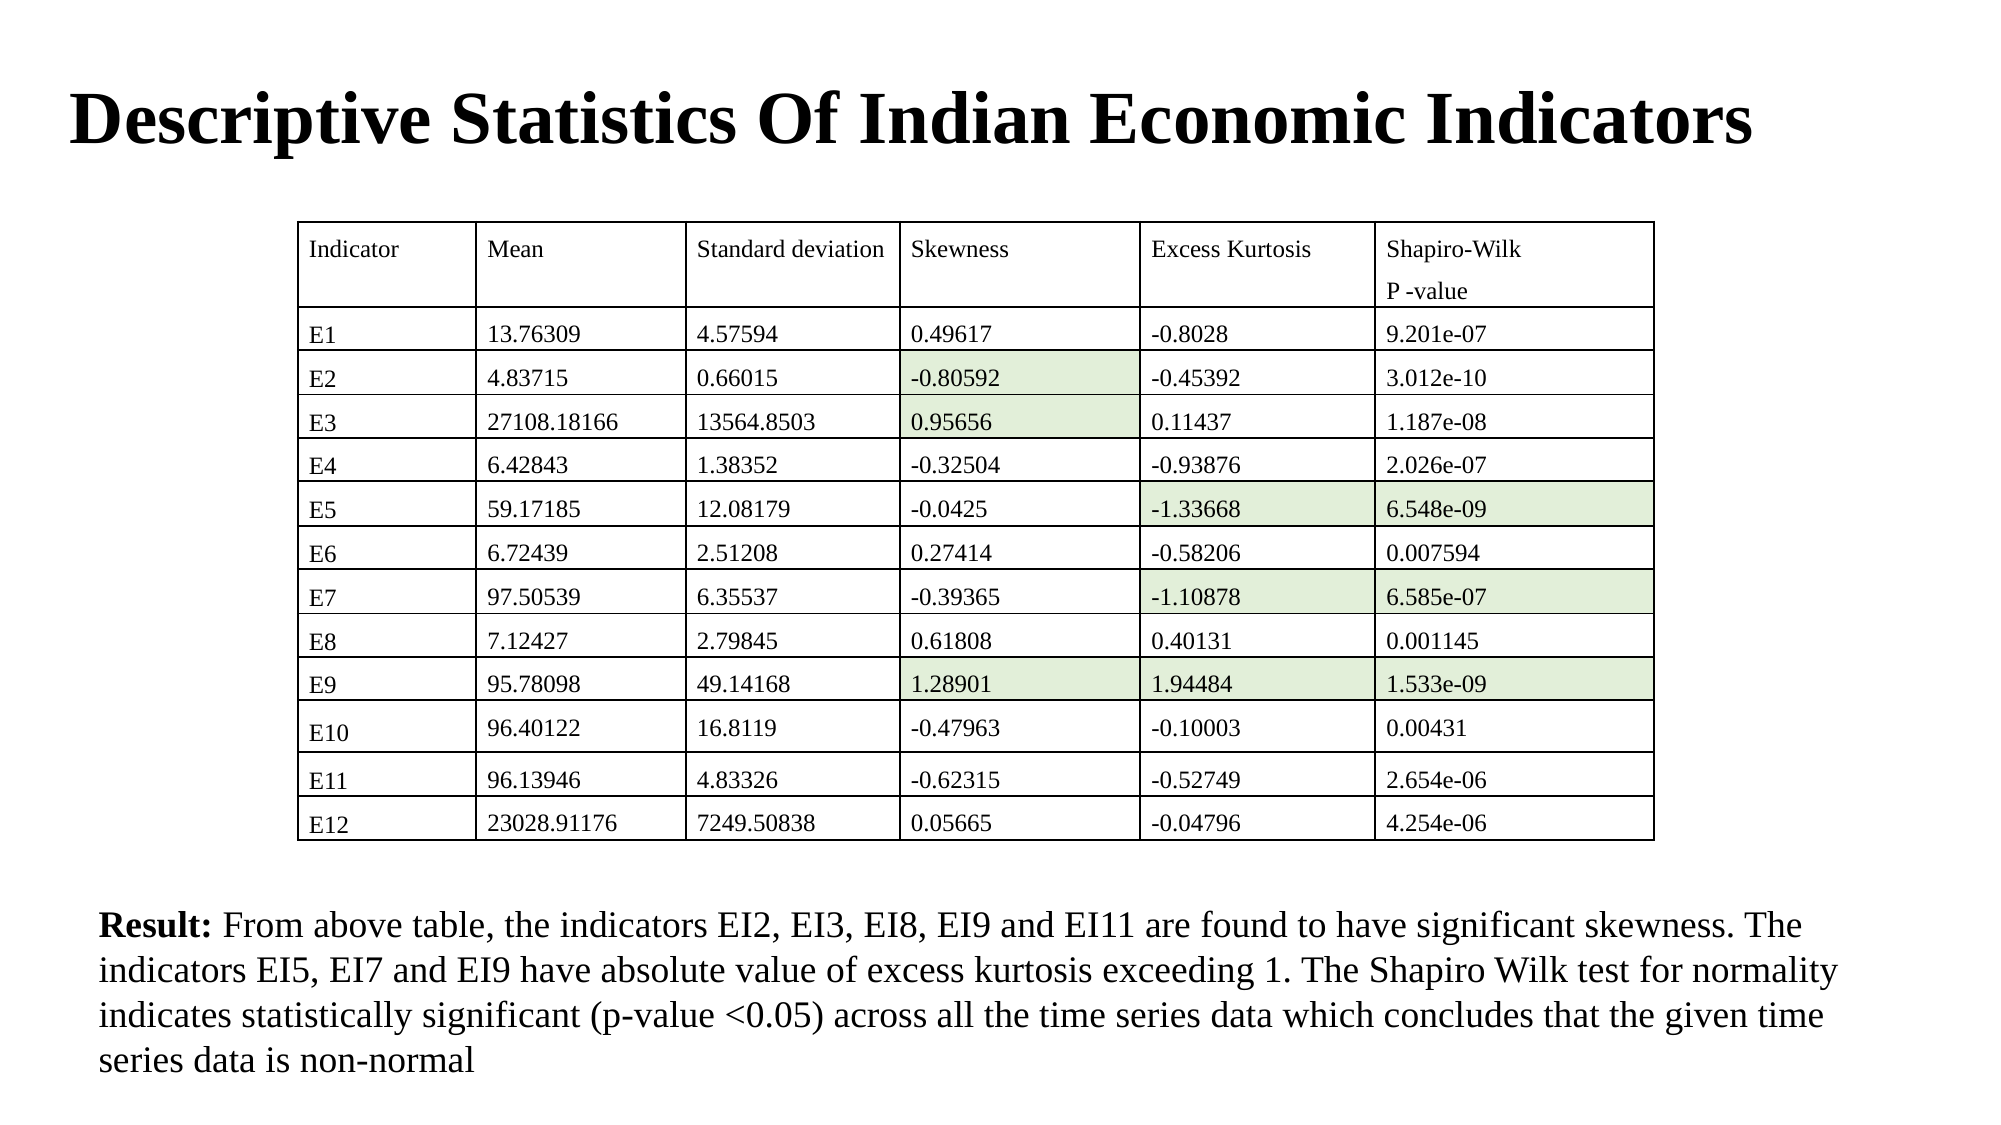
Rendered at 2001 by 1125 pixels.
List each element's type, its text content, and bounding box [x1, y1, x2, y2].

table_cell E10 [299, 701, 475, 751]
table_cell -0.47963 [901, 701, 1139, 751]
table_cell 0.49617 [901, 308, 1139, 349]
table_cell 2.51208 [687, 527, 899, 568]
table_header Indicator [299, 223, 475, 306]
table_cell 12.08179 [687, 482, 899, 525]
table_cell -0.80592 [901, 351, 1139, 394]
table_cell E1 [299, 308, 475, 349]
table_cell 6.35537 [687, 570, 899, 613]
table_header Mean [477, 223, 685, 306]
table_cell 95.78098 [477, 658, 685, 699]
table_cell -0.32504 [901, 439, 1139, 480]
table_cell 7249.50838 [687, 797, 899, 839]
table_cell 6.72439 [477, 527, 685, 568]
table_cell 2.026e-07 [1376, 439, 1653, 480]
table_cell -1.10878 [1141, 570, 1374, 613]
text_box Result: From above table, the indicators EI2, EI3, EI8, EI9 and EI11 are found to have significant skewness. The indicators EI5, EI7 and EI9 have absolute value of excess kurtosis exceeding 1. The Shapiro Wilk test for normality indicates statistically significant (p-value <0.05) across all the time series data which concludes that the given time series data is non-normal [83, 892, 1902, 1088]
table_cell E5 [299, 482, 475, 525]
table_cell -0.10003 [1141, 701, 1374, 751]
table_cell 96.40122 [477, 701, 685, 751]
table_cell 4.57594 [687, 308, 899, 349]
table_cell 13564.8503 [687, 395, 899, 437]
title Descriptive Statistics Of Indian Economic Indicators [54, 49, 1930, 193]
table_cell E4 [299, 439, 475, 480]
table_cell 0.007594 [1376, 527, 1653, 568]
table_cell 0.66015 [687, 351, 899, 394]
table_cell E7 [299, 570, 475, 613]
table_header Skewness [901, 223, 1139, 306]
table_cell 0.40131 [1141, 614, 1374, 656]
table_cell -0.62315 [901, 753, 1139, 795]
table_cell 0.001145 [1376, 614, 1653, 656]
table_cell 23028.91176 [477, 797, 685, 839]
table_cell E6 [299, 527, 475, 568]
table_header Standard deviation [687, 223, 899, 306]
table_cell 96.13946 [477, 753, 685, 795]
table_cell 2.79845 [687, 614, 899, 656]
table_cell 49.14168 [687, 658, 899, 699]
table_cell 6.548e-09 [1376, 482, 1653, 525]
table_cell 13.76309 [477, 308, 685, 349]
table_cell 0.27414 [901, 527, 1139, 568]
table_cell 6.585e-07 [1376, 570, 1653, 613]
table_cell -0.93876 [1141, 439, 1374, 480]
table_cell 6.42843 [477, 439, 685, 480]
table_cell -0.52749 [1141, 753, 1374, 795]
table_cell 9.201e-07 [1376, 308, 1653, 349]
table_cell -0.0425 [901, 482, 1139, 525]
table_cell 1.533e-09 [1376, 658, 1653, 699]
table_cell E3 [299, 395, 475, 437]
table_cell 1.38352 [687, 439, 899, 480]
table_cell -0.58206 [1141, 527, 1374, 568]
table_cell 3.012e-10 [1376, 351, 1653, 394]
table_cell 4.83326 [687, 753, 899, 795]
table_cell -1.33668 [1141, 482, 1374, 525]
table_cell 1.94484 [1141, 658, 1374, 699]
table_cell 0.95656 [901, 395, 1139, 437]
table_cell 59.17185 [477, 482, 685, 525]
table_cell 1.28901 [901, 658, 1139, 699]
table_cell 0.00431 [1376, 701, 1653, 751]
table_cell 4.254e-06 [1376, 797, 1653, 839]
table_cell -0.45392 [1141, 351, 1374, 394]
table_cell -0.04796 [1141, 797, 1374, 839]
table_cell 2.654e-06 [1376, 753, 1653, 795]
table_cell 16.8119 [687, 701, 899, 751]
table_cell E9 [299, 658, 475, 699]
table_cell 0.11437 [1141, 395, 1374, 437]
table_cell 4.83715 [477, 351, 685, 394]
table_header Shapiro-Wilk P -value [1376, 223, 1653, 306]
table_cell 0.05665 [901, 797, 1139, 839]
table_cell 27108.18166 [477, 395, 685, 437]
table_cell E11 [299, 753, 475, 795]
table_cell 1.187e-08 [1376, 395, 1653, 437]
table_cell 97.50539 [477, 570, 685, 613]
table_cell E8 [299, 614, 475, 656]
table_cell E12 [299, 797, 475, 839]
table_cell -0.39365 [901, 570, 1139, 613]
table_cell E2 [299, 351, 475, 394]
table_cell -0.8028 [1141, 308, 1374, 349]
table_header Excess Kurtosis [1141, 223, 1374, 306]
table_cell 7.12427 [477, 614, 685, 656]
table_cell 0.61808 [901, 614, 1139, 656]
